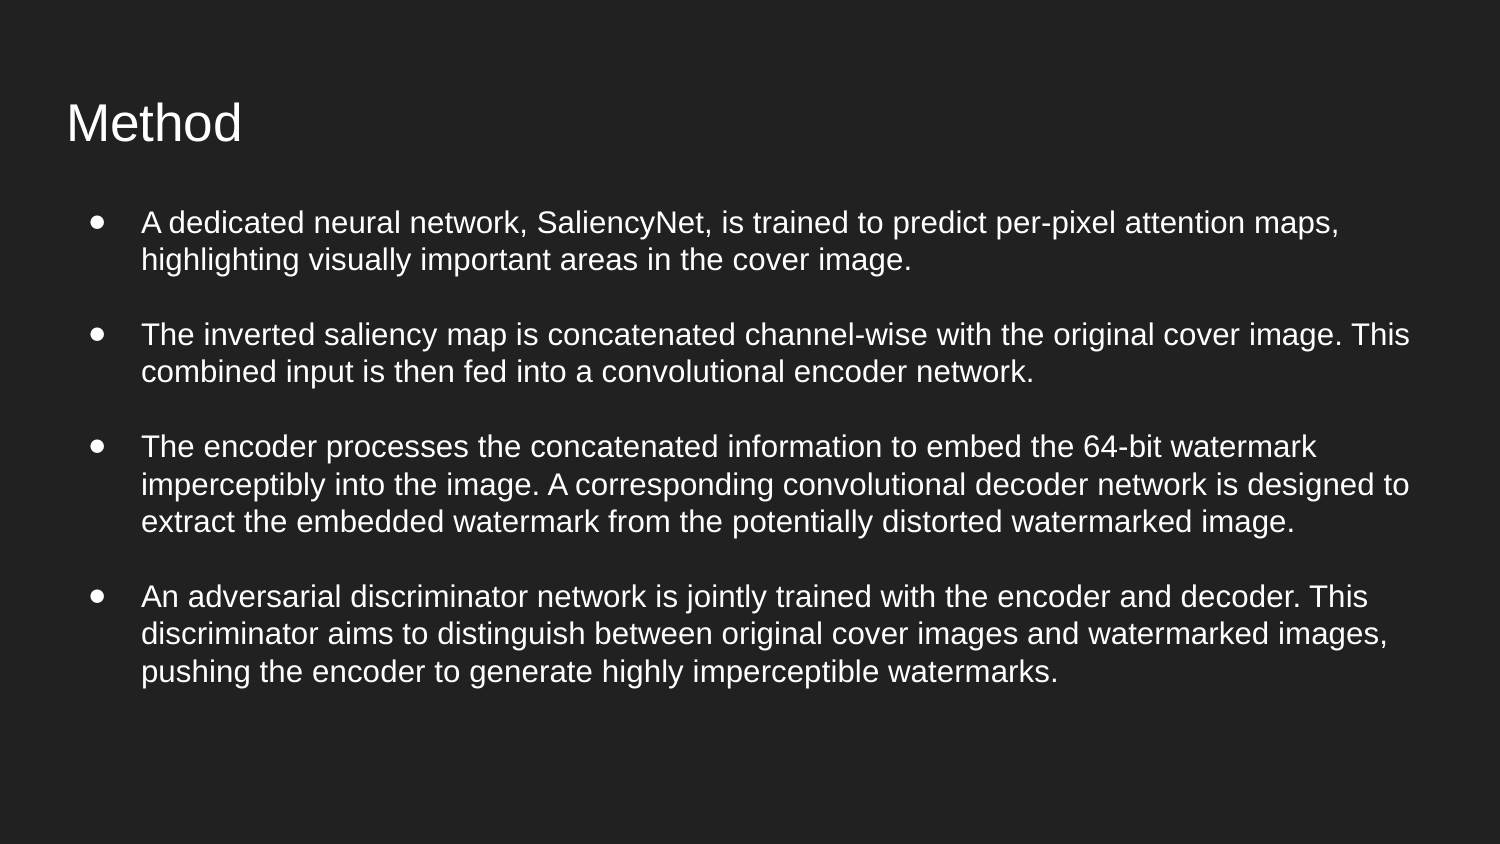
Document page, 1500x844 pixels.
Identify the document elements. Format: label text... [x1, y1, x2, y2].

title Method [51, 72, 1449, 167]
list A dedicated neural network, SaliencyNet, is trained to predict per-pixel attention maps, highlighting visually important areas in the cover image. The inverted saliency map is concatenated channel-wise with the original cover image. This combined input is then fed into a convolutional encoder network. The encoder processes the concatenated information to embed the 64-bit watermark imperceptibly into the image. A corresponding convolutional decoder network is designed to extract the embedded watermark from the potentially distorted watermarked image. An adversarial discriminator network is jointly trained with the encoder and decoder. This discriminator aims to distinguish between original cover images and watermarked images, pushing the encoder to generate highly imperceptible watermarks. [51, 186, 1449, 748]
